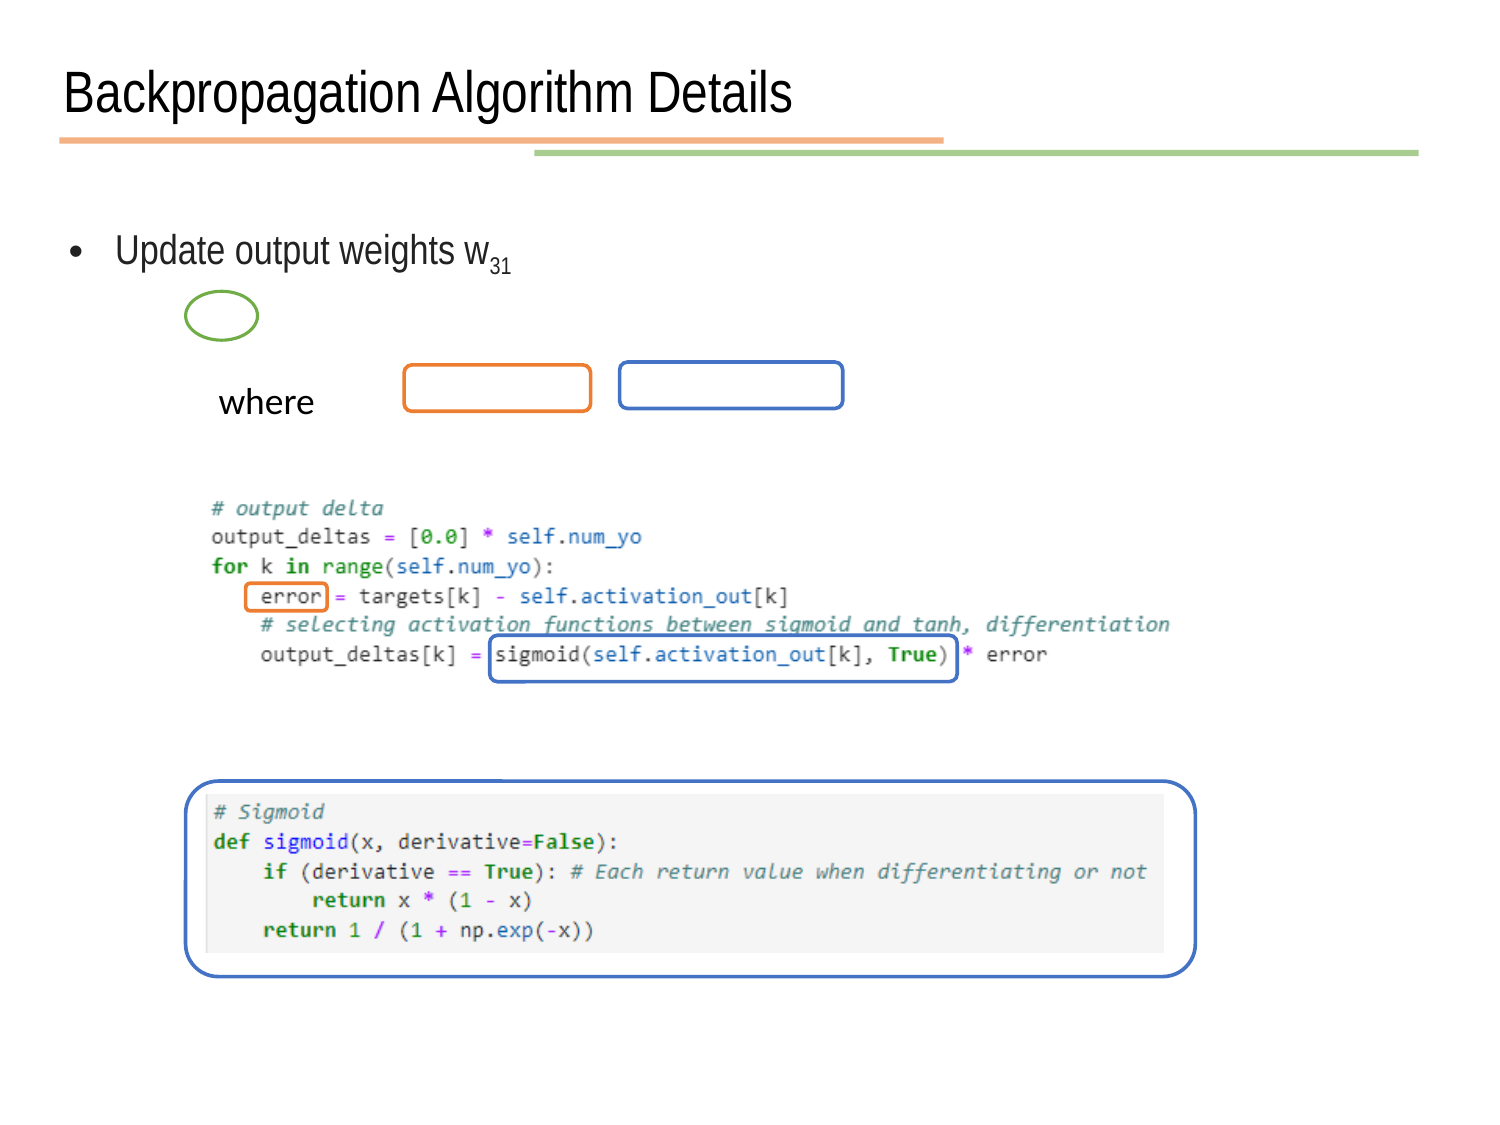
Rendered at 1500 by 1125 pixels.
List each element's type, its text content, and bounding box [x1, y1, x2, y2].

picture [202, 794, 1164, 953]
text_box [184, 780, 1197, 978]
text_box [618, 361, 844, 410]
text_box [403, 363, 592, 413]
text_box [184, 290, 259, 342]
picture [168, 492, 1258, 693]
text_box Backpropagation Algorithm Details [49, 11, 1451, 132]
